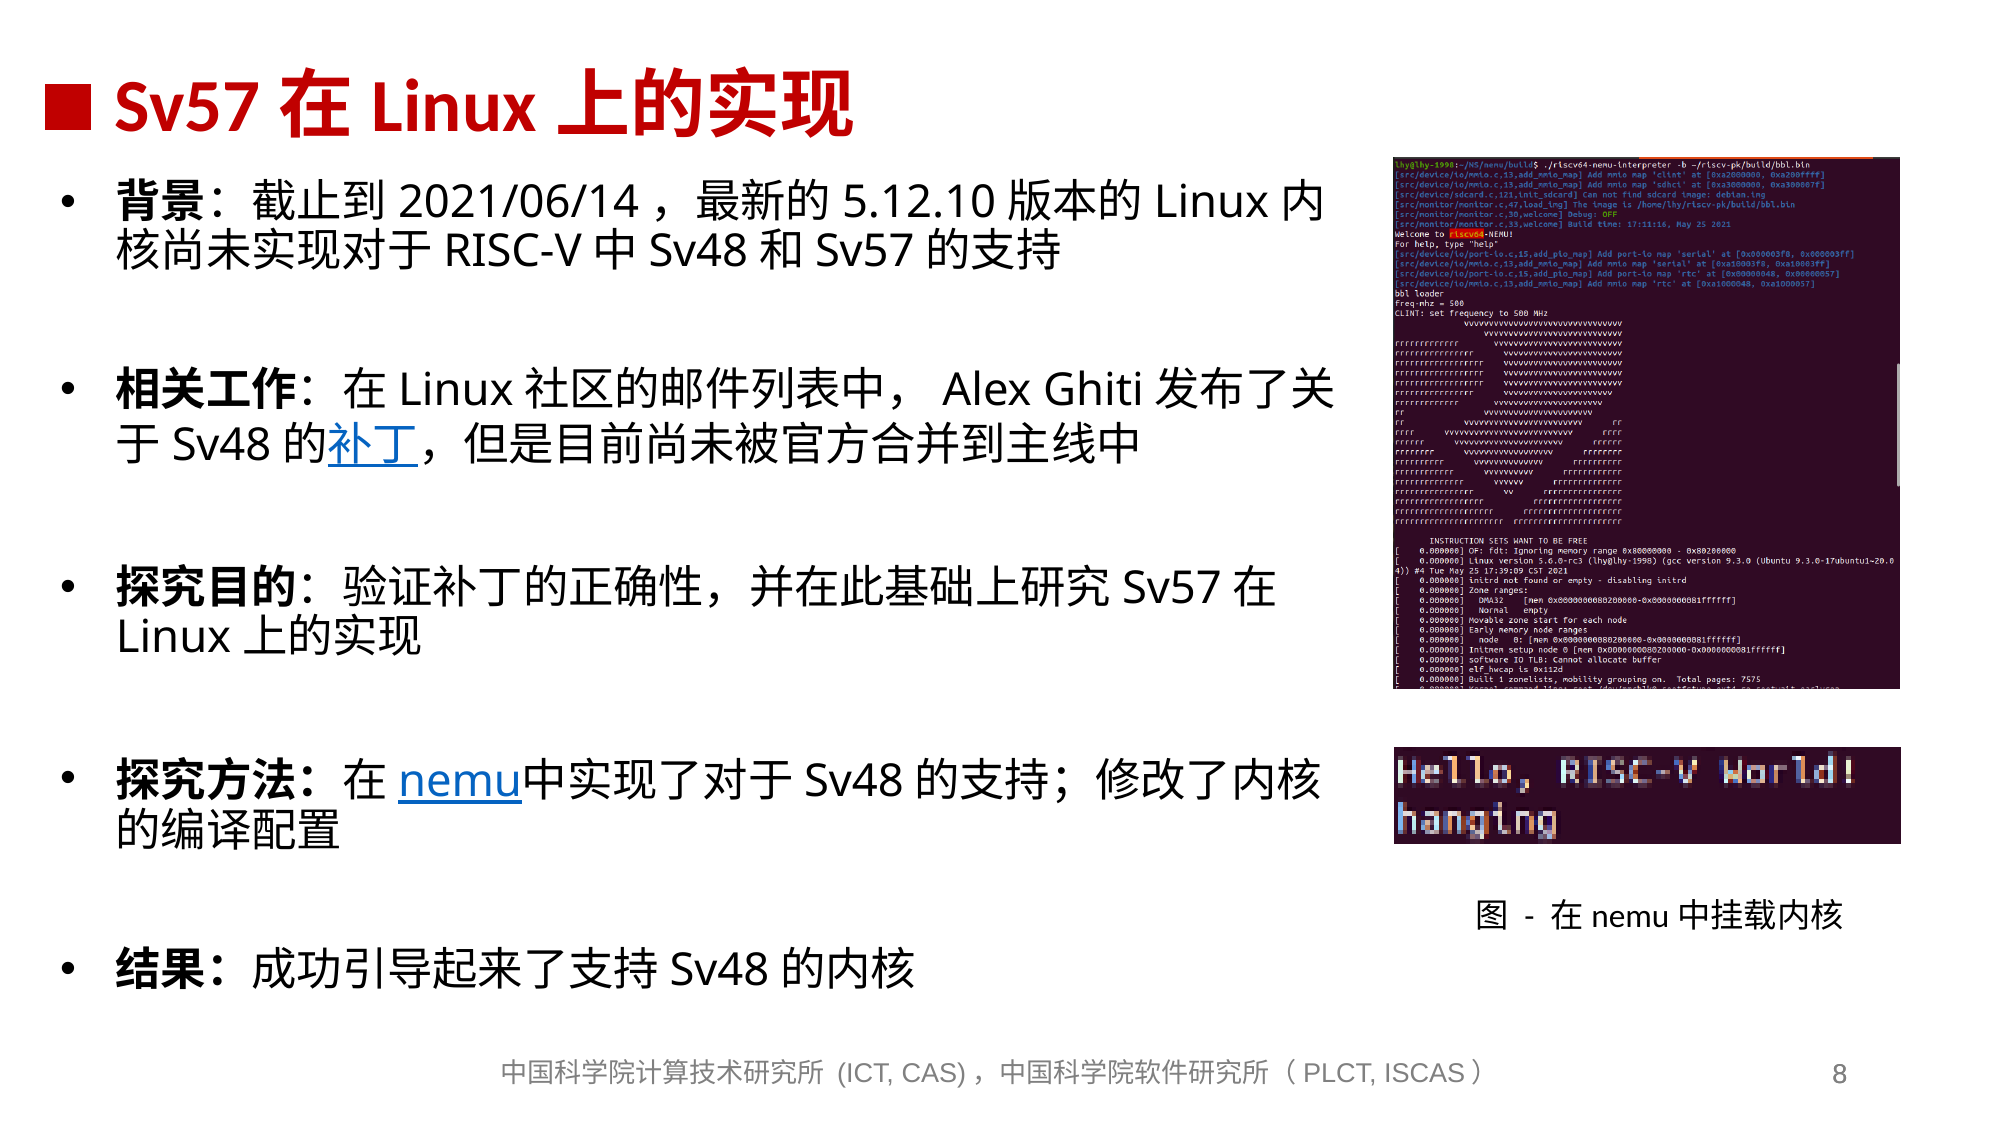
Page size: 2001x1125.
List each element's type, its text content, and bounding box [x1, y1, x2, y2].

picture [1394, 747, 1901, 844]
picture [1393, 157, 1900, 689]
list 背景：截止到2021/06/14，最新的5.12.10版本的Linux内核尚未实现对于RISC-V中Sv48和Sv57的支持 相关工作：在Linux社区的邮件列表中，Alex Ghiti发布了关于Sv48的补丁，但是目前尚未被官方合并到主线中 探究目的：验证补丁的正确性，并在此基础上研究Sv57在Linux上的实现 探究方法：在nemu中实现了对于Sv48的支持；修改了内核的编译配置 结果：成功引导起来了支持Sv48的内核 [45, 171, 1365, 1007]
text_box 图 - 在nemu中挂载内核 [1460, 886, 1906, 942]
title Sv57在Linux上的实现 [99, 52, 1920, 163]
